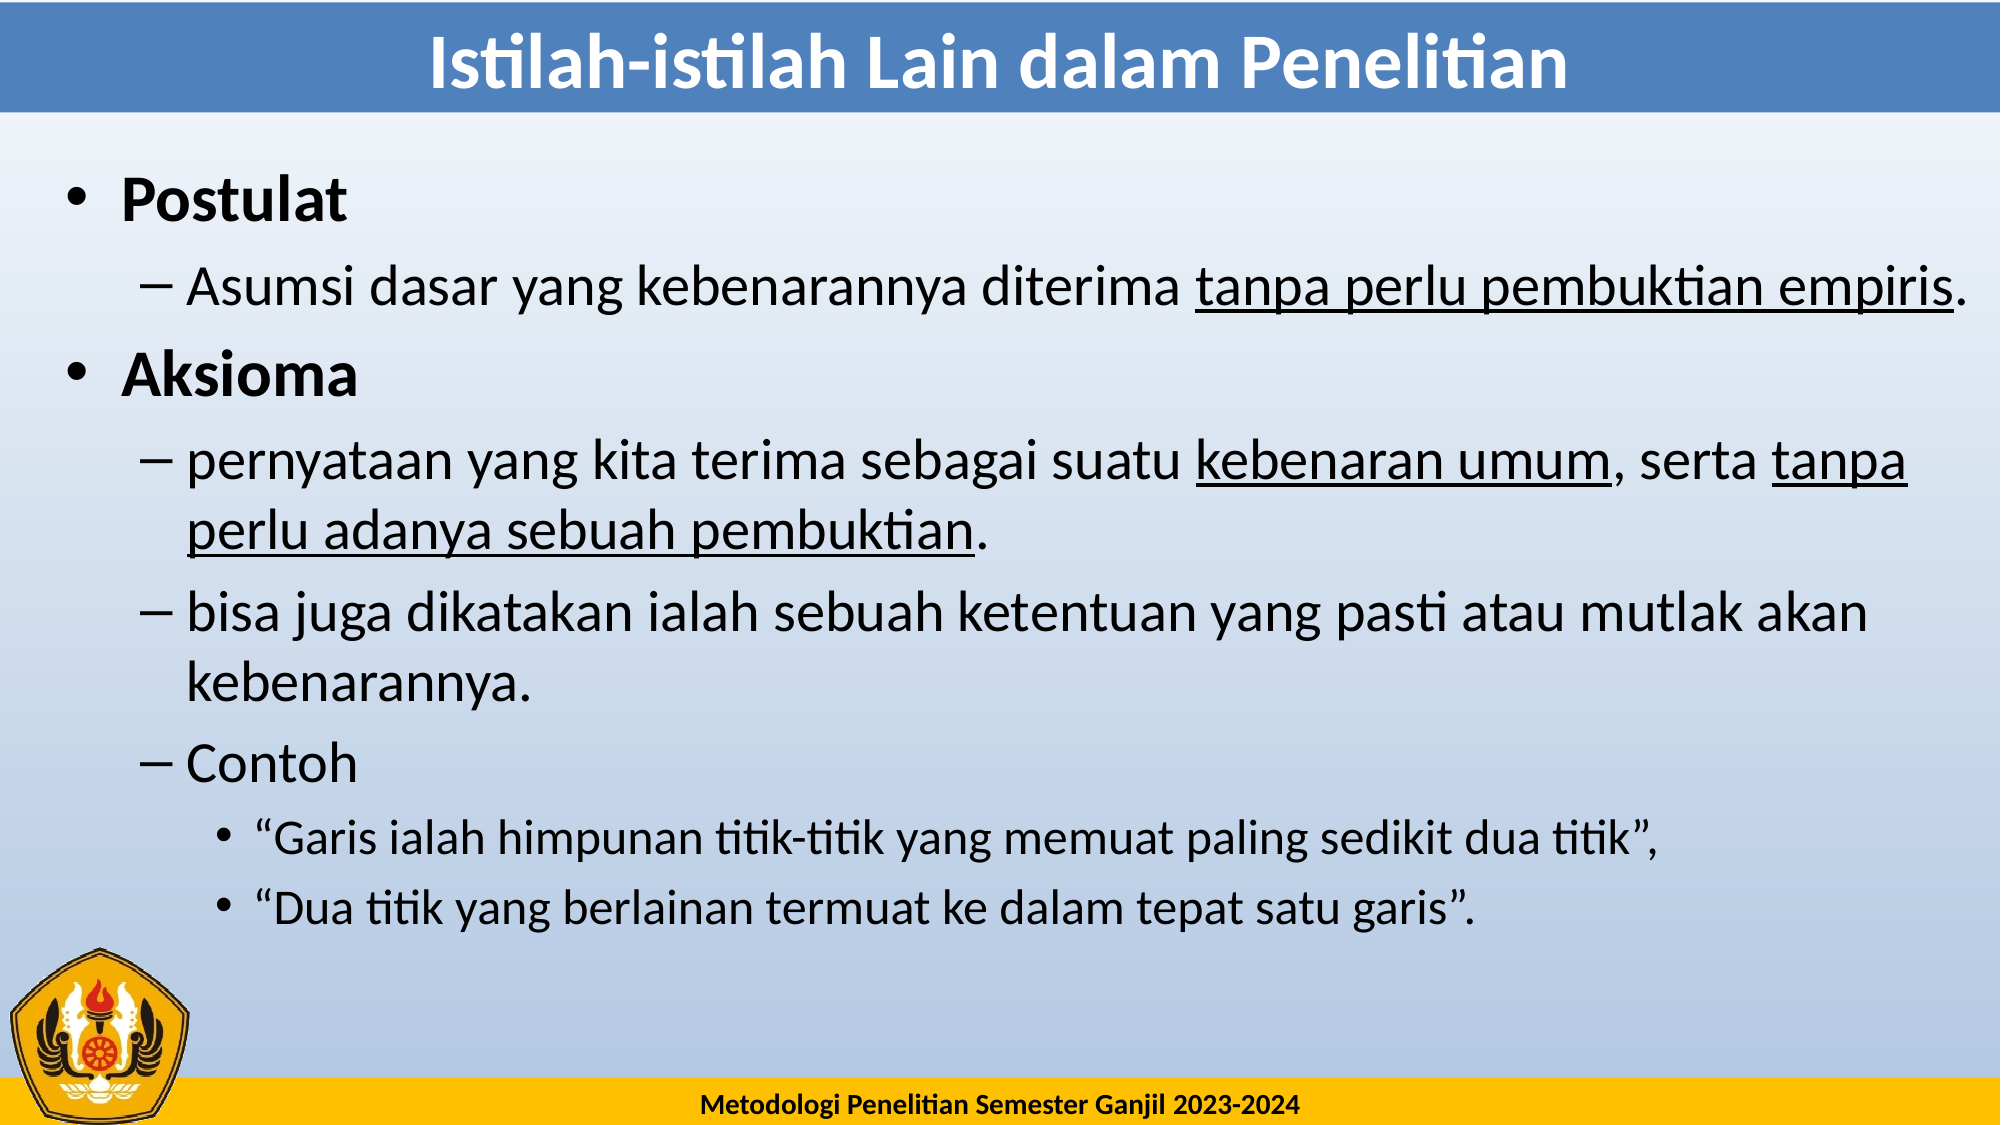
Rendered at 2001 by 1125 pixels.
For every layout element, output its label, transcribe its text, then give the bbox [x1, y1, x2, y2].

list Postulat Asumsi dasar yang kebenarannya diterima tanpa perlu pembuktian empiris. Aksioma pernyataan yang kita terima sebagai suatu kebenaran umum, serta tanpa perlu adanya sebuah pembuktian. bisa juga dikatakan ialah sebuah ketentuan yang pasti atau mutlak akan kebenarannya. Contoh “Garis ialah himpunan titik-titik yang memuat paling sedikit dua titik”, “Dua titik yang berlainan termuat ke dalam tepat satu garis”. [50, 147, 2000, 1088]
picture [0, 937, 215, 1125]
title Istilah-istilah Lain dalam Penelitian [0, 2, 2000, 113]
